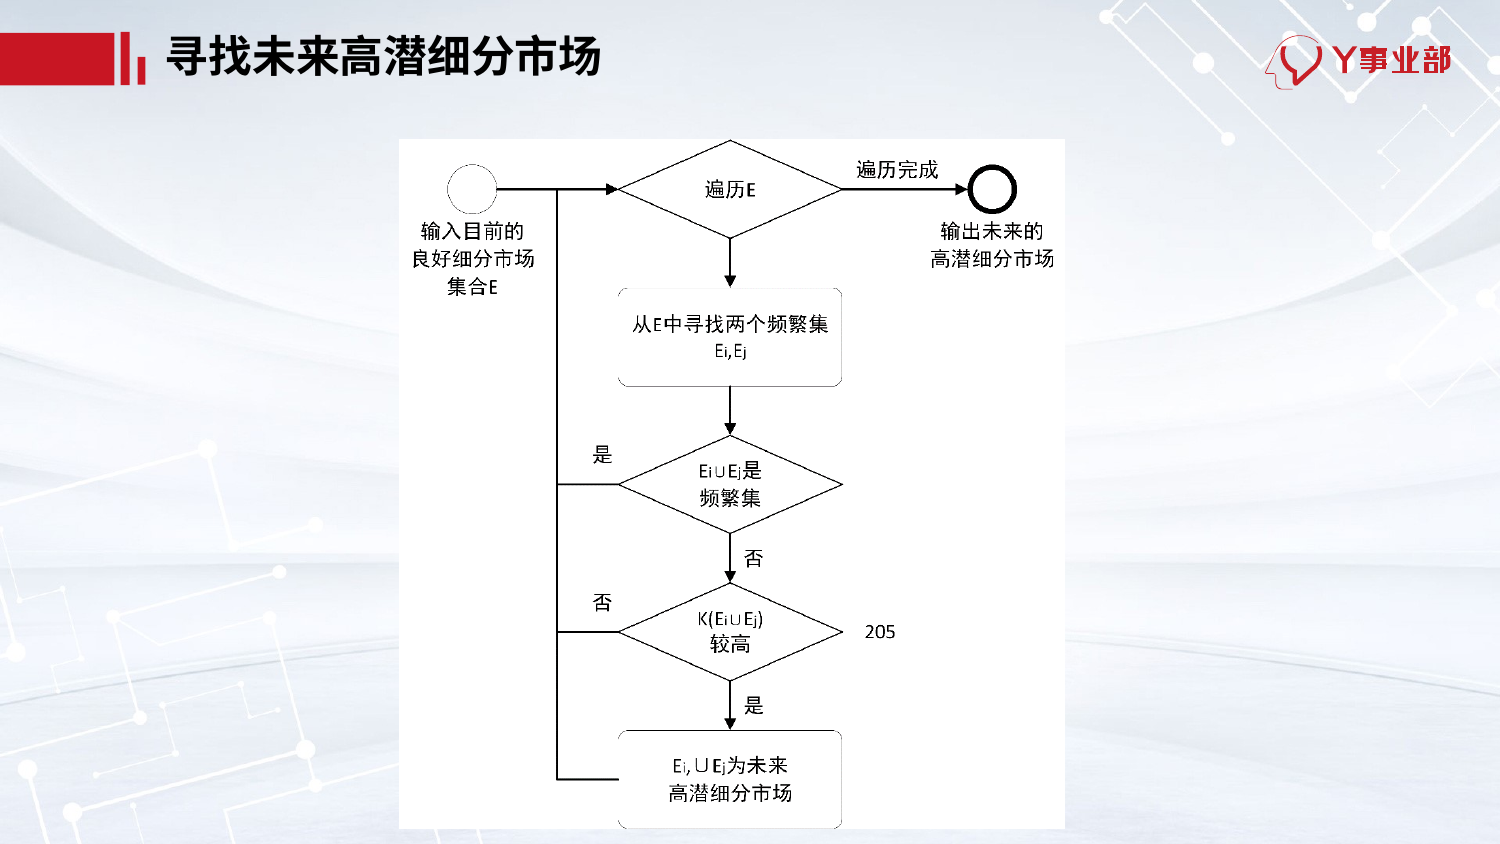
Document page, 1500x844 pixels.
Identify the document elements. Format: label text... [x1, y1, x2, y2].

title 寻找未来高潜细分市场 [153, 30, 1191, 88]
picture [0, 0, 1500, 844]
